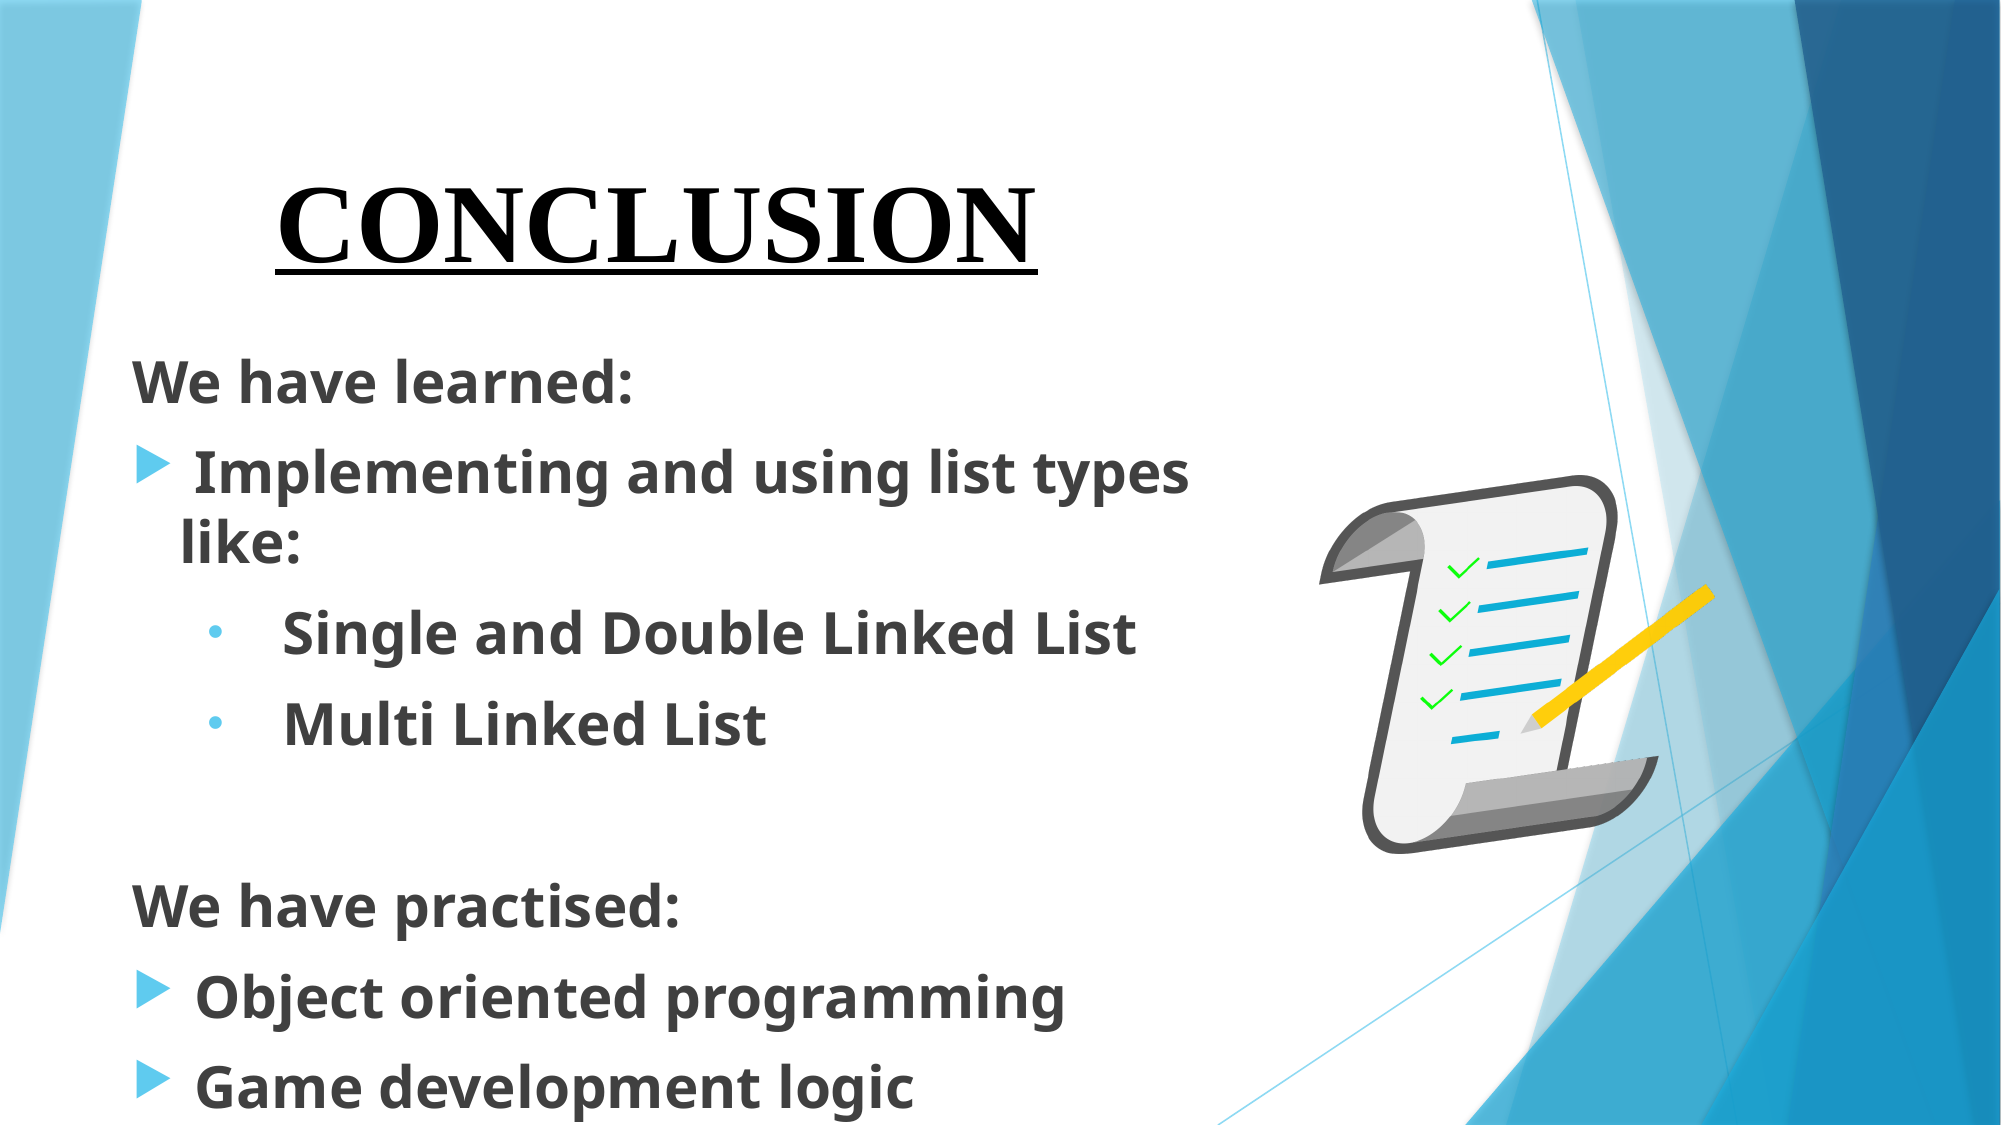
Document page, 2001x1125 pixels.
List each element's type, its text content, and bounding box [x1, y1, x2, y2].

text_box We have learned: Implementing and using list types like: Single and Double Linked List Multi Linked List We have practised: Object oriented programming Game development logic . . [117, 337, 1281, 1125]
picture [1319, 474, 1715, 854]
text_box CONCLUSION [259, 142, 1083, 293]
